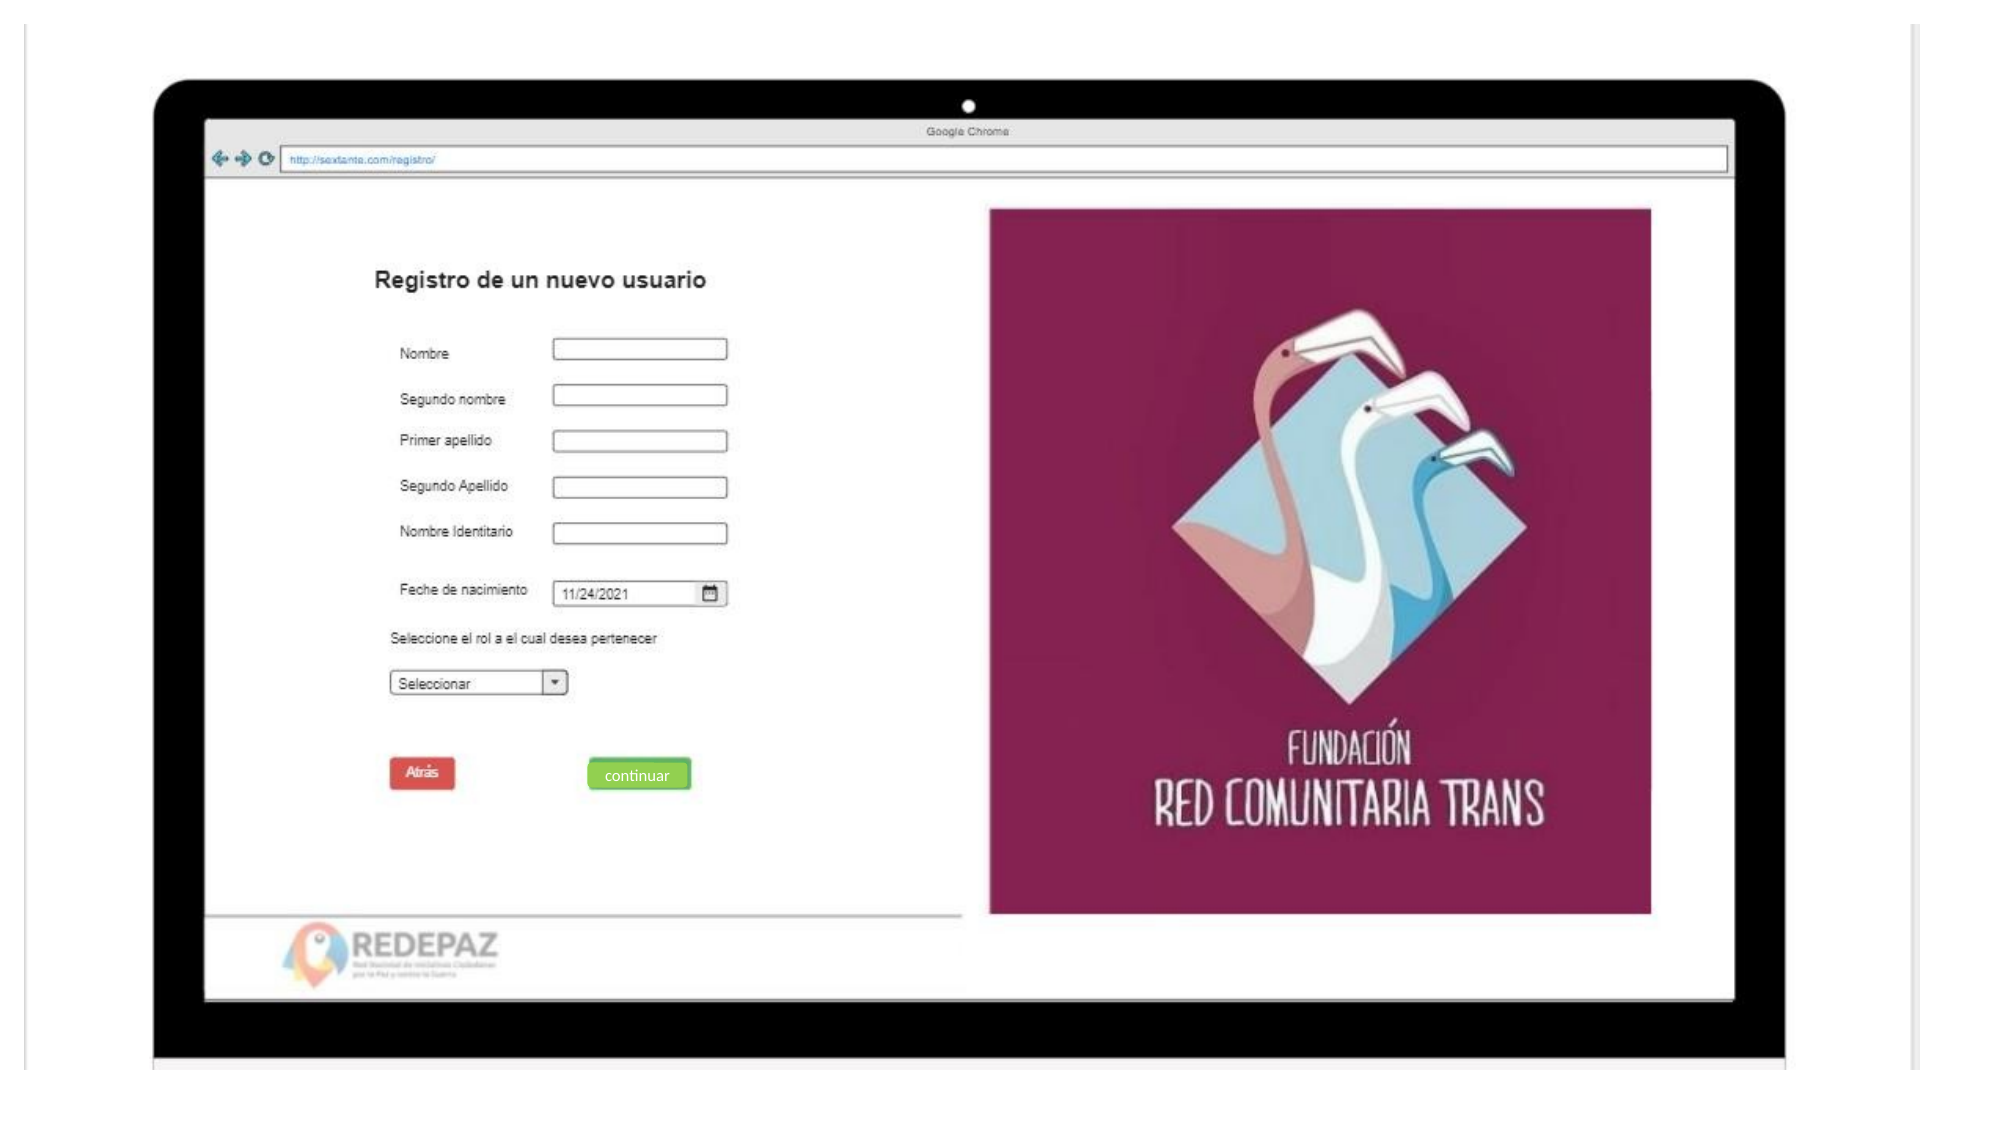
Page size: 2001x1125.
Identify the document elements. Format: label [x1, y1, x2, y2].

picture [24, 24, 1921, 1070]
